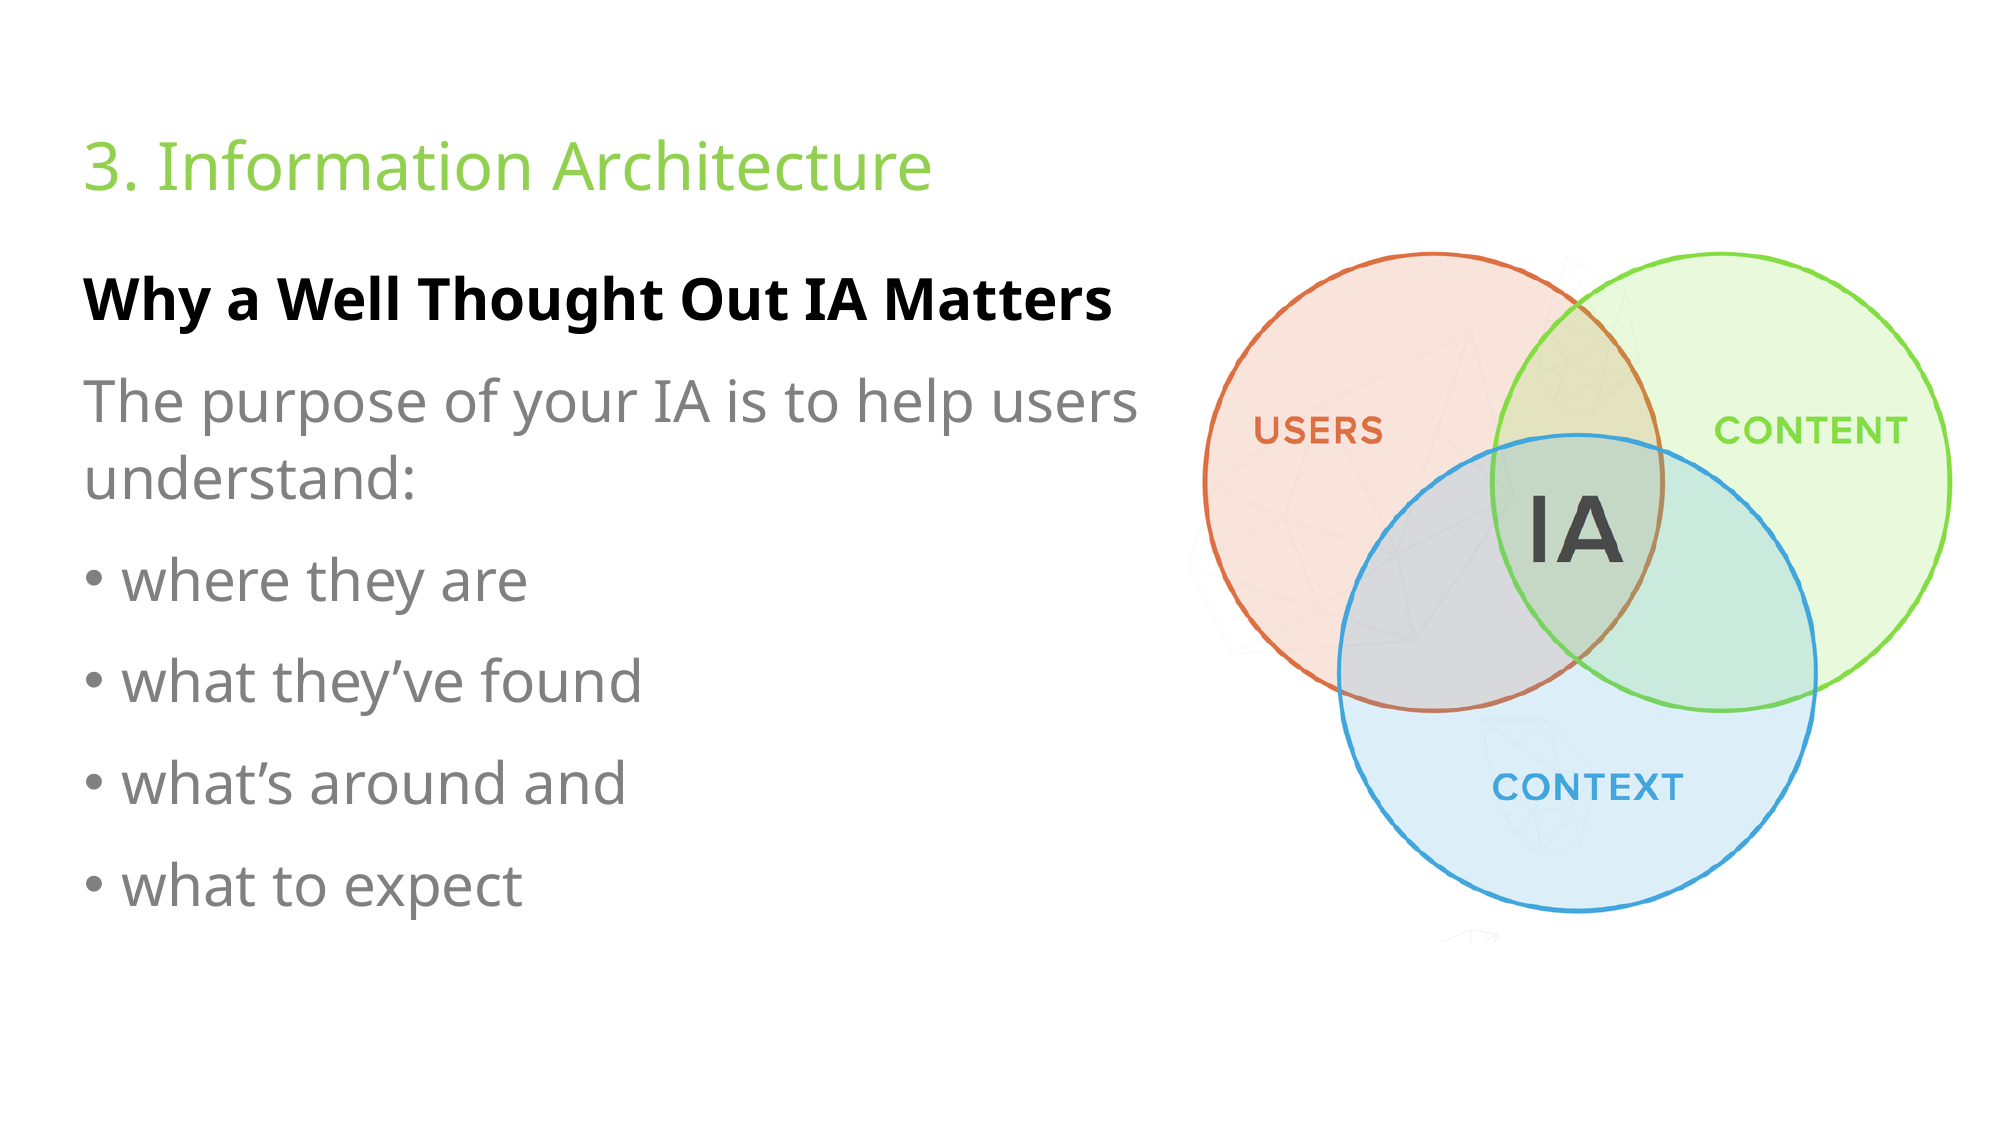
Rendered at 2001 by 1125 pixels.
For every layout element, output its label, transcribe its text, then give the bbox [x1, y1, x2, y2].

list Why a Well Thought Out IA Matters The purpose of your IA is to help users understand: where they are what they’ve found what’s around and what to expect [69, 247, 1174, 1066]
picture [1183, 229, 1973, 942]
title 3. Information Architecture [69, 59, 1794, 278]
